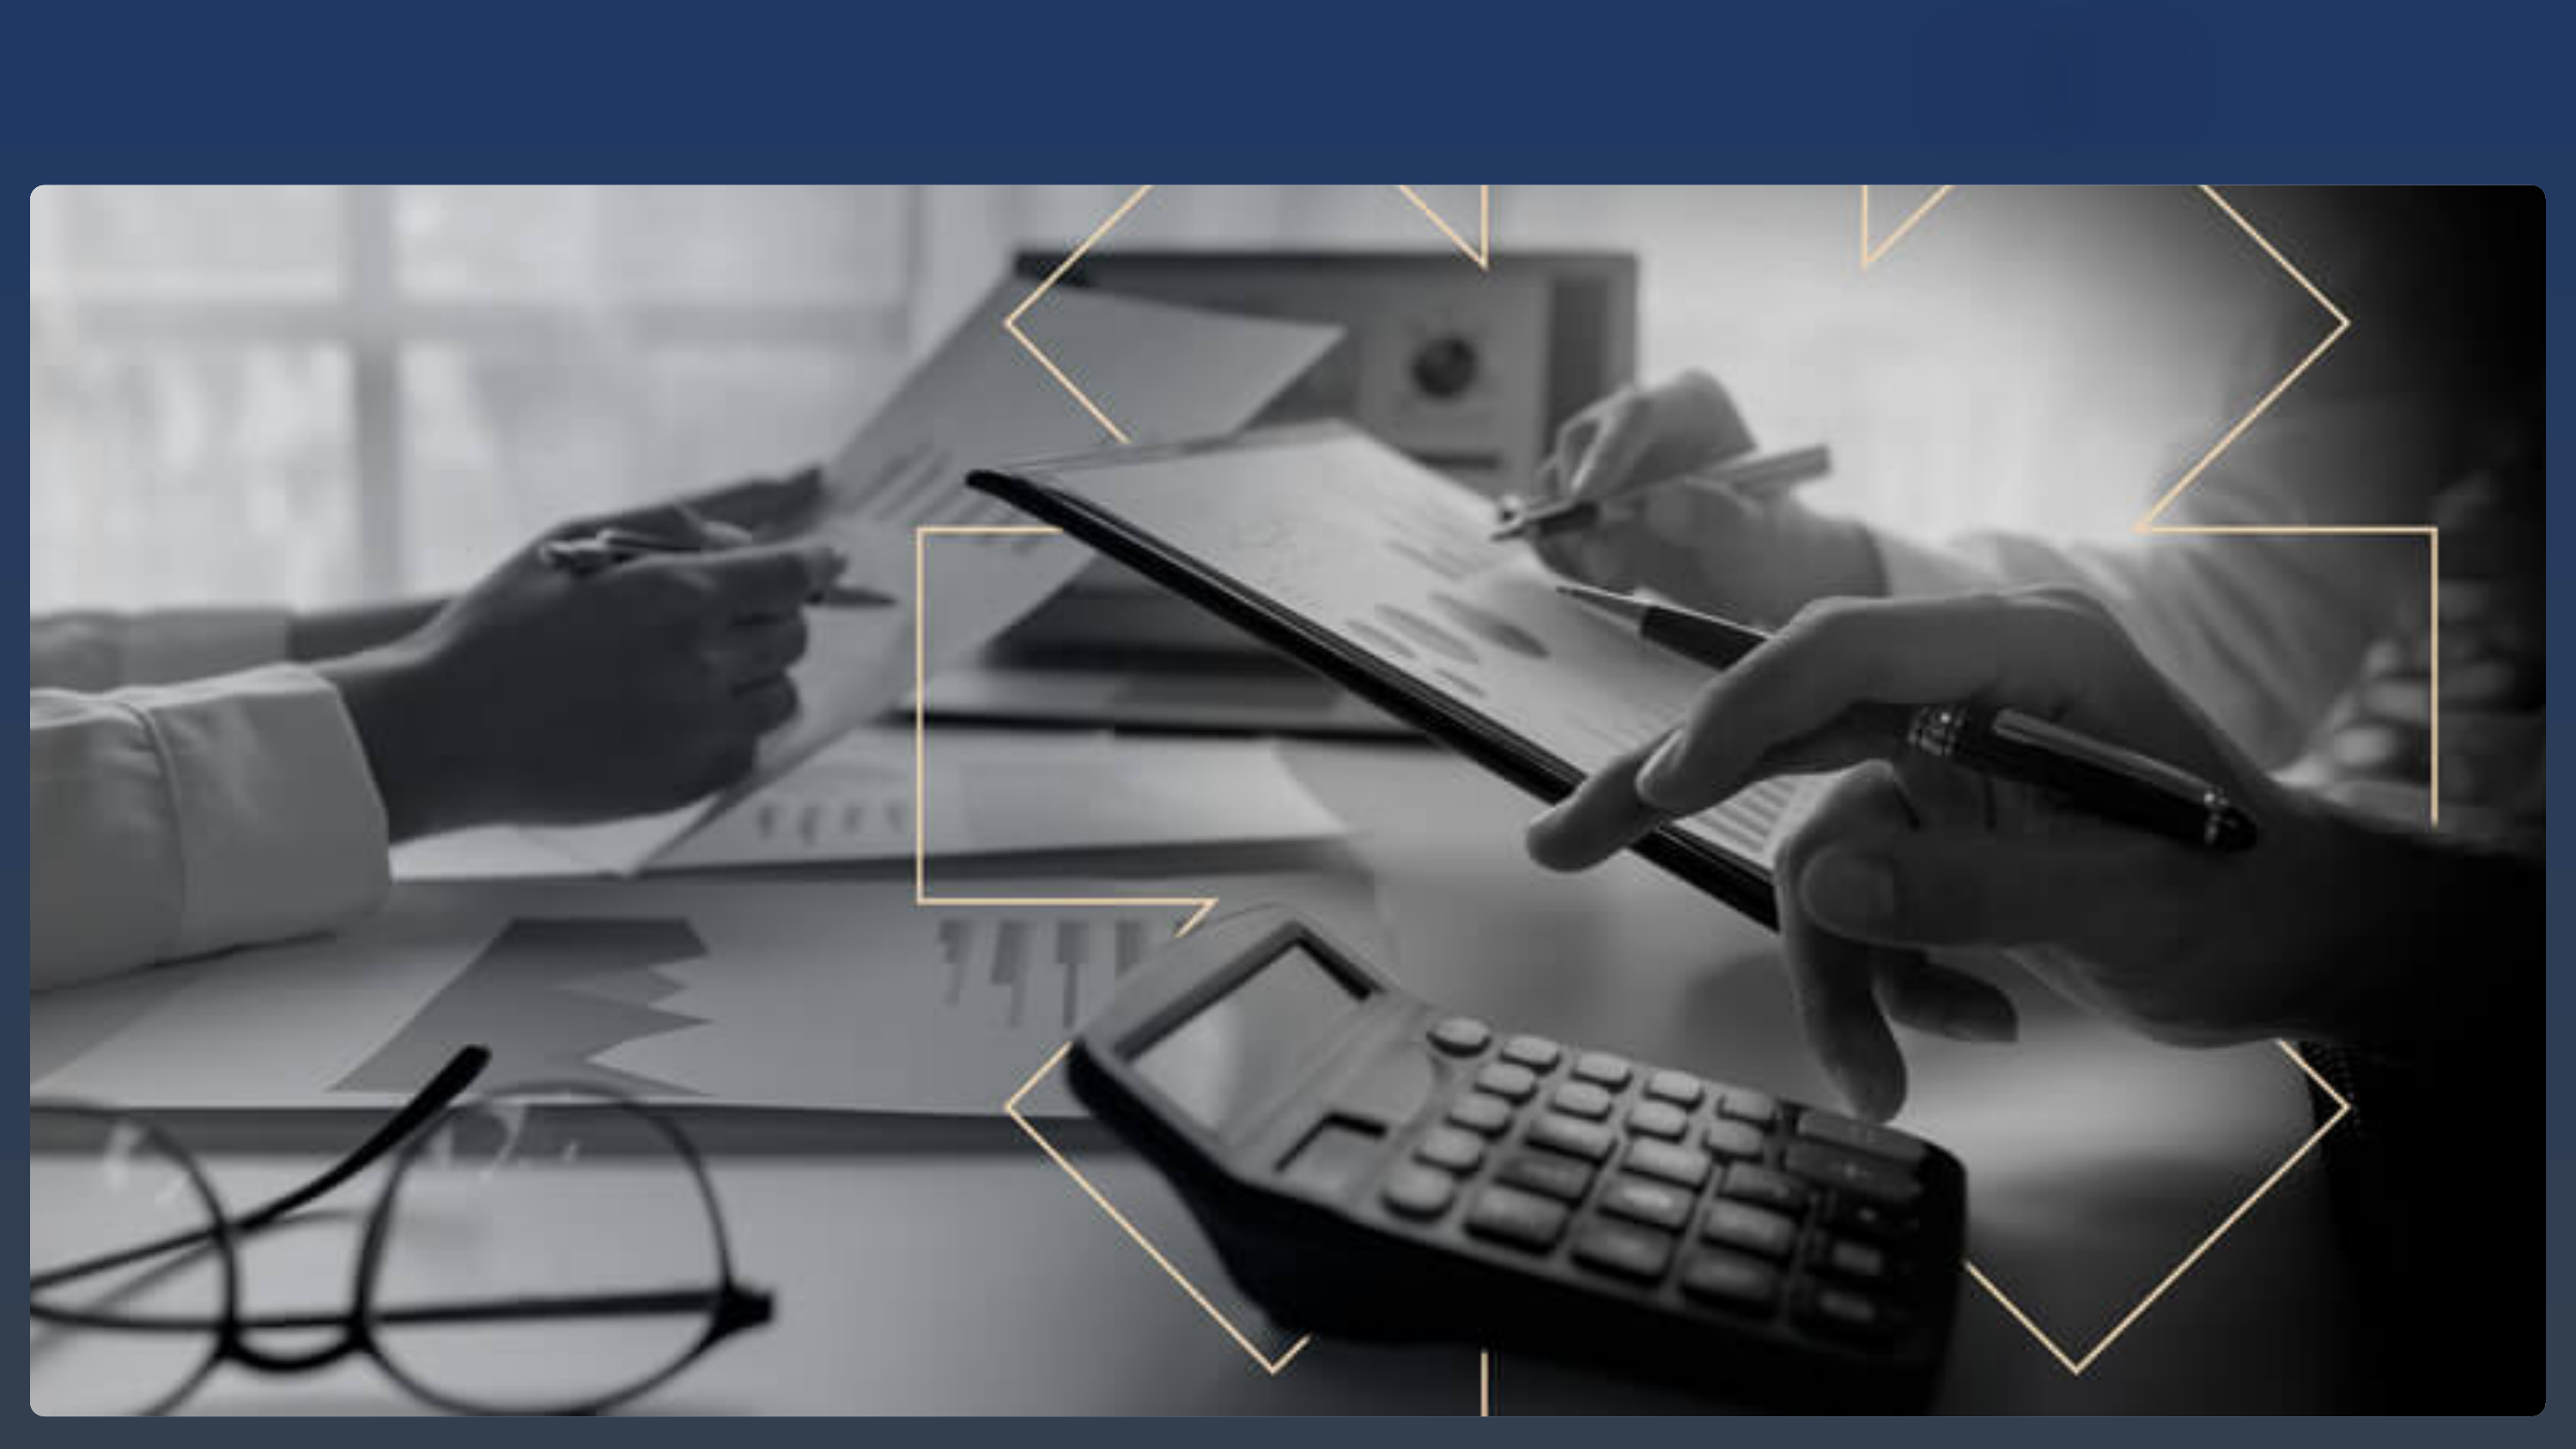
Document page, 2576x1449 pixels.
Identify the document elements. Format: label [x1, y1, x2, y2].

text_box [0, 0, 2576, 1449]
picture [30, 0, 2546, 1416]
